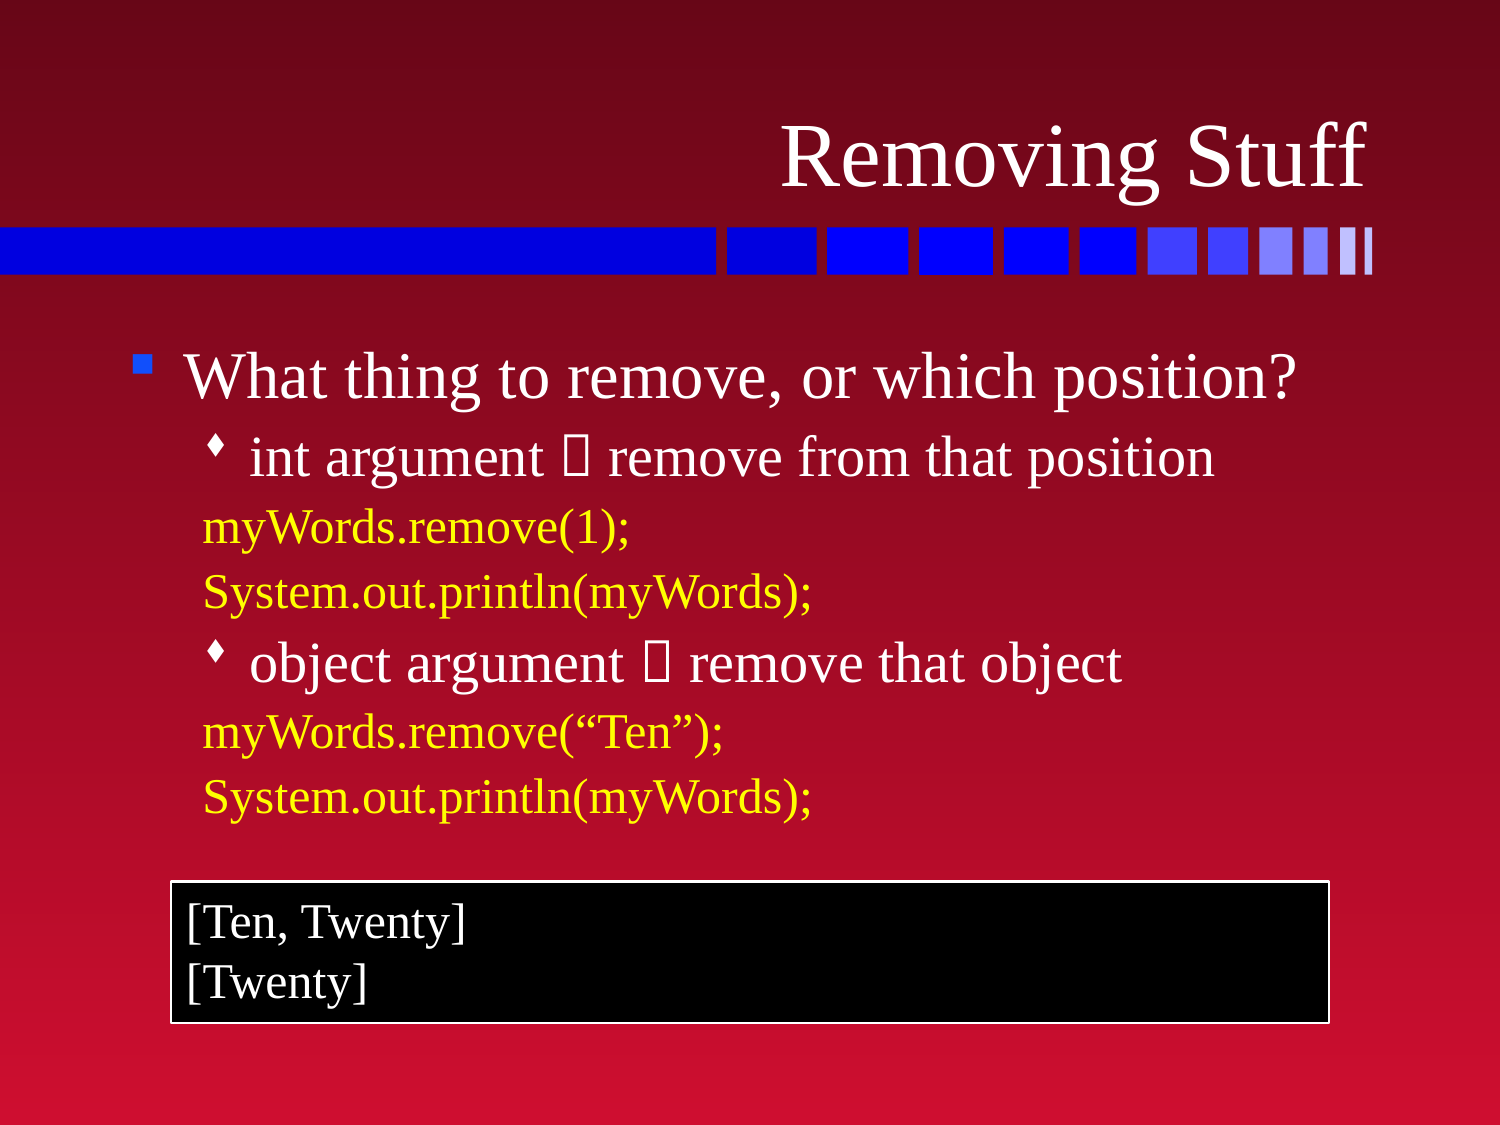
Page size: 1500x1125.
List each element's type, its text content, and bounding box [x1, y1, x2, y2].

list What thing to remove, or which position? int argument  remove from that position myWords.remove(1); System.out.println(myWords); object argument  remove that object myWords.remove(“Ten”); System.out.println(myWords); [111, 324, 1388, 1001]
text_box [Ten, Twenty] [Twenty] [171, 881, 1329, 1024]
title Removing Stuff [109, 27, 1383, 213]
